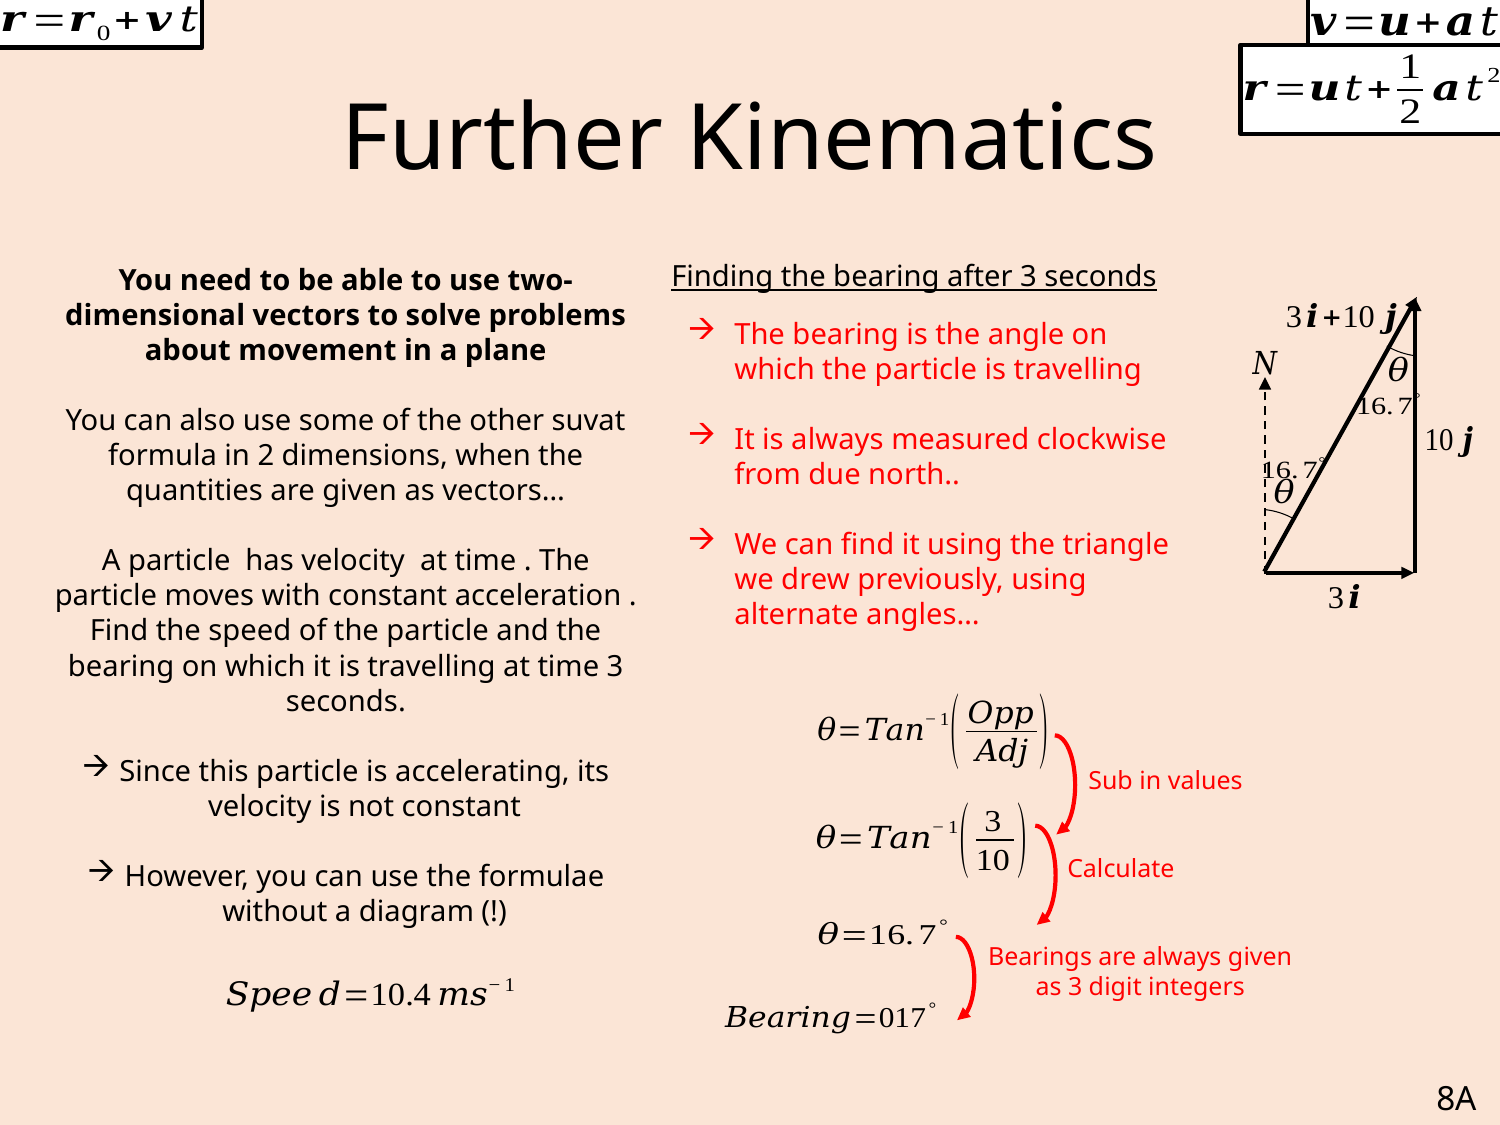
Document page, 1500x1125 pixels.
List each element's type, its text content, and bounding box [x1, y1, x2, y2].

text_box [955, 936, 971, 1021]
text_box [1035, 825, 1052, 845]
text_box [1256, 520, 1264, 585]
text_box [1415, 281, 1425, 353]
text_box Sub in values [1071, 757, 1260, 803]
text_box [1035, 890, 1056, 925]
text_box The bearing is the angle on which the particle is travelling It is always measured clockwise from due north.. We can find it using the triangle we drew previously, using alternate angles… [672, 308, 1191, 638]
text_box Bearings are always given as 3 digit integers [966, 932, 1315, 1008]
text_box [1264, 297, 1417, 572]
text_box [1054, 734, 1075, 835]
text_box 8A [1412, 1074, 1500, 1125]
text_box Finding the bearing after 3 seconds [656, 249, 1172, 300]
text_box Calculate [1027, 845, 1215, 890]
title Further Kinematics [103, 30, 1397, 249]
